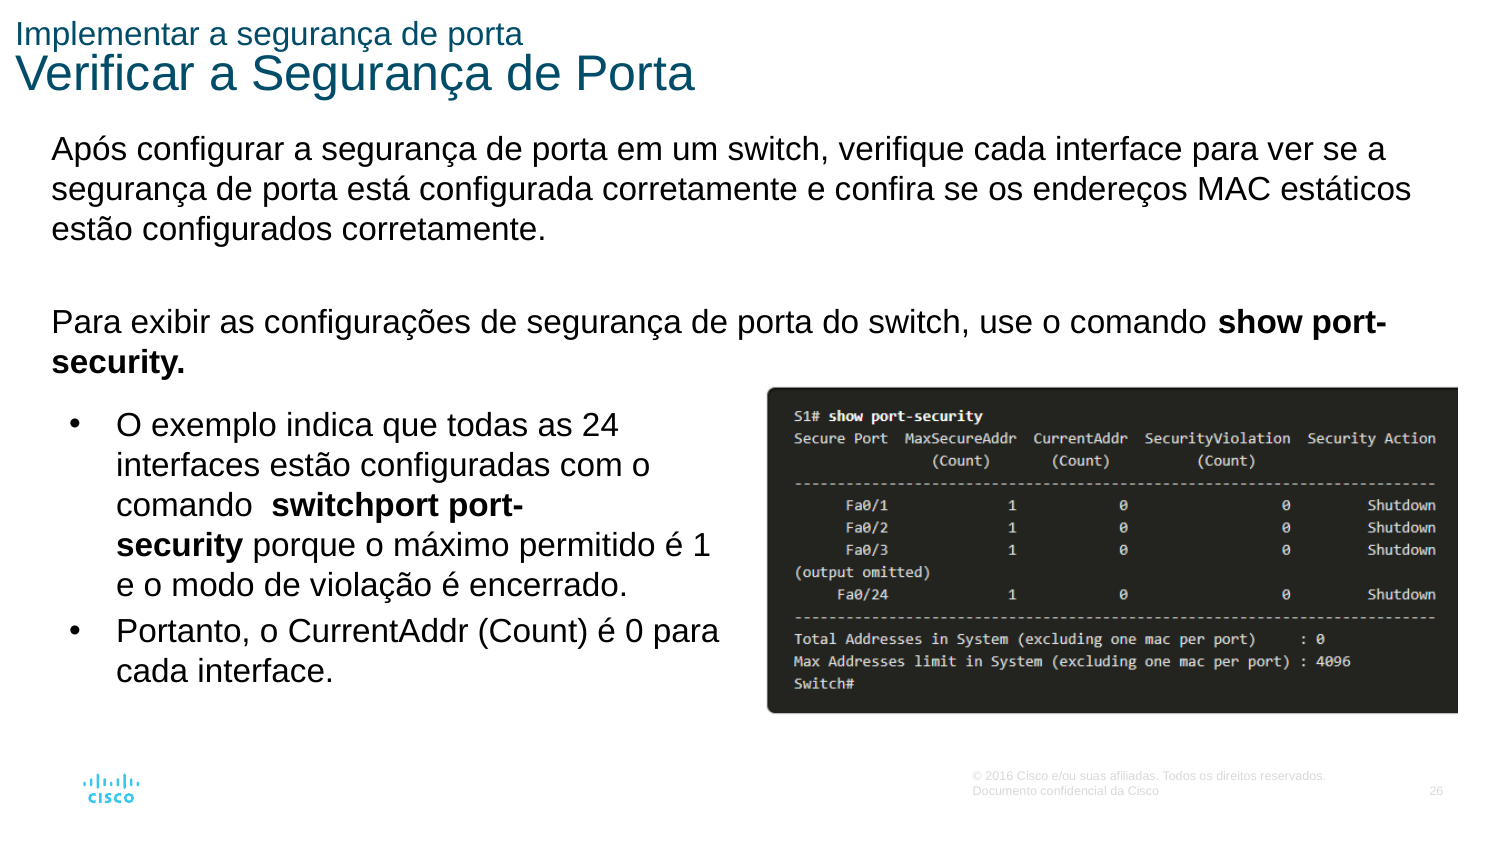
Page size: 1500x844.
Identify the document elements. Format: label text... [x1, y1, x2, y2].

text_box O exemplo indica que todas as 24 interfaces estão configuradas com o comando switchport port-security porque o máximo permitido é 1 e o modo de violação é encerrado. Portanto, o CurrentAddr (Count) é 0 para cada interface. [54, 395, 737, 783]
picture [763, 381, 1459, 721]
title Implementar a segurança de porta Verificar a Segurança de Porta [0, 0, 1369, 121]
list Após configurar a segurança de porta em um switch, verifique cada interface para ver se a segurança de porta está configurada corretamente e confira se os endereços MAC estáticos estão configurados corretamente. Para exibir as configurações de segurança de porta do switch, use o comando show port-security. [36, 120, 1437, 336]
